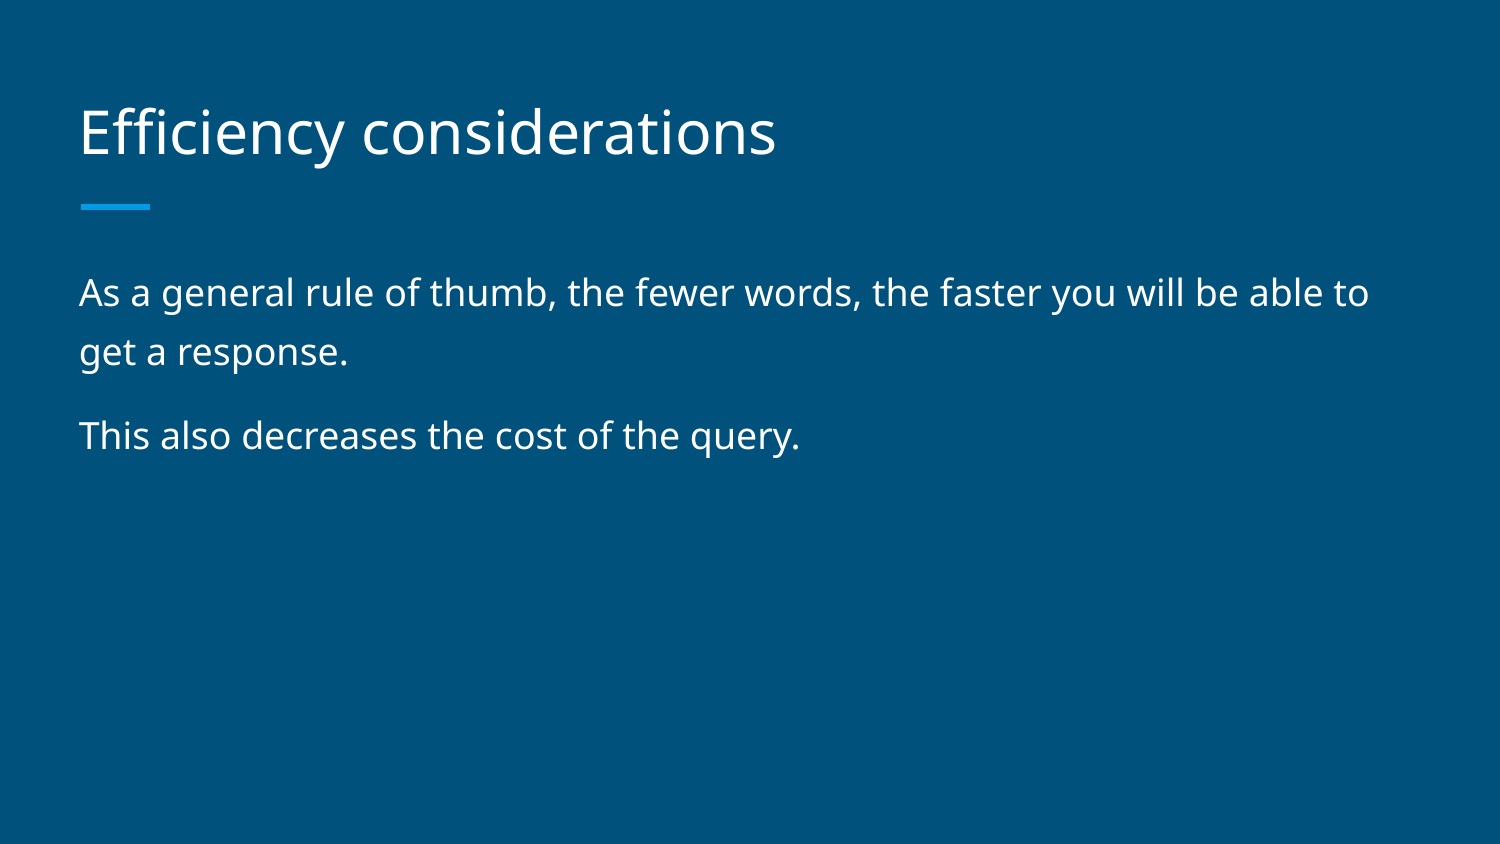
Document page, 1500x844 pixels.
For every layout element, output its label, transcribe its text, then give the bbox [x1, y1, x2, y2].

list As a general rule of thumb, the fewer words, the faster you will be able to get a response. This also decreases the cost of the query. [63, 244, 1437, 750]
title Efficiency considerations [63, 75, 1437, 188]
